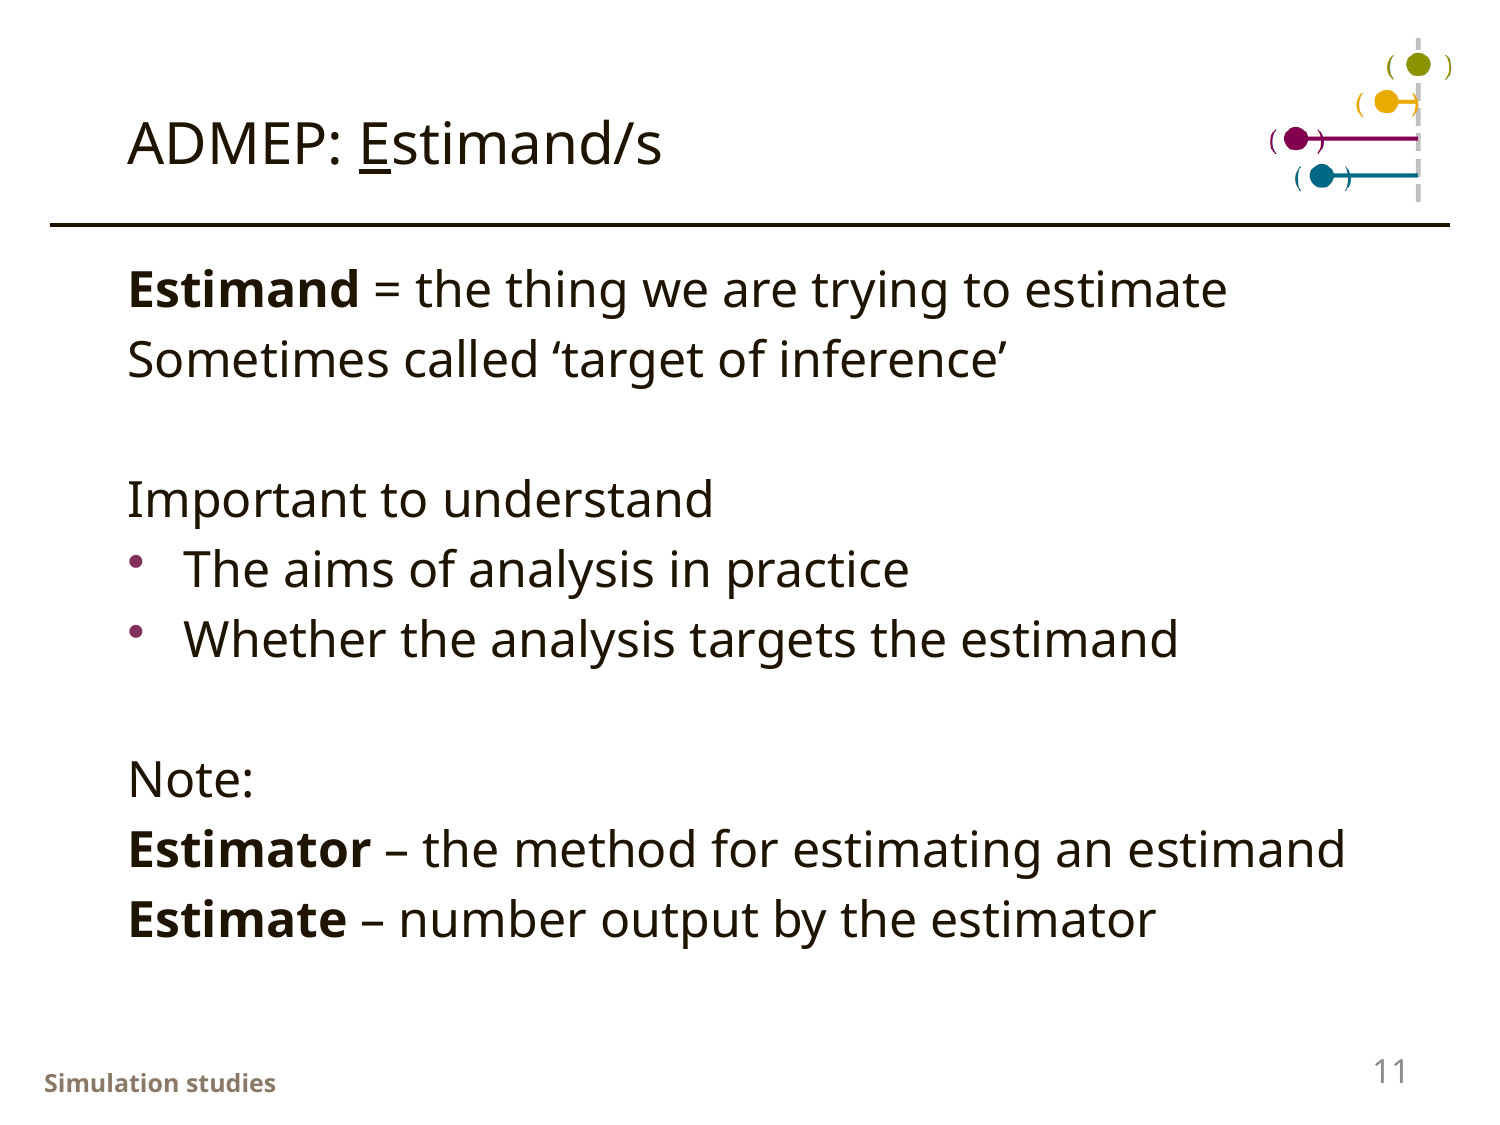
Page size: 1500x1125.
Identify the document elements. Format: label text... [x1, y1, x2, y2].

list Estimand = the thing we are trying to estimate Sometimes called ‘target of inference’ Important to understand The aims of analysis in practice Whether the analysis targets the estimand Note: Estimator – the method for estimating an estimand Estimate – number output by the estimator [112, 249, 1388, 1000]
picture [1261, 38, 1460, 206]
slide_number 11 [1074, 1042, 1425, 1103]
title ADMEP: Estimand/s [112, 75, 1247, 208]
